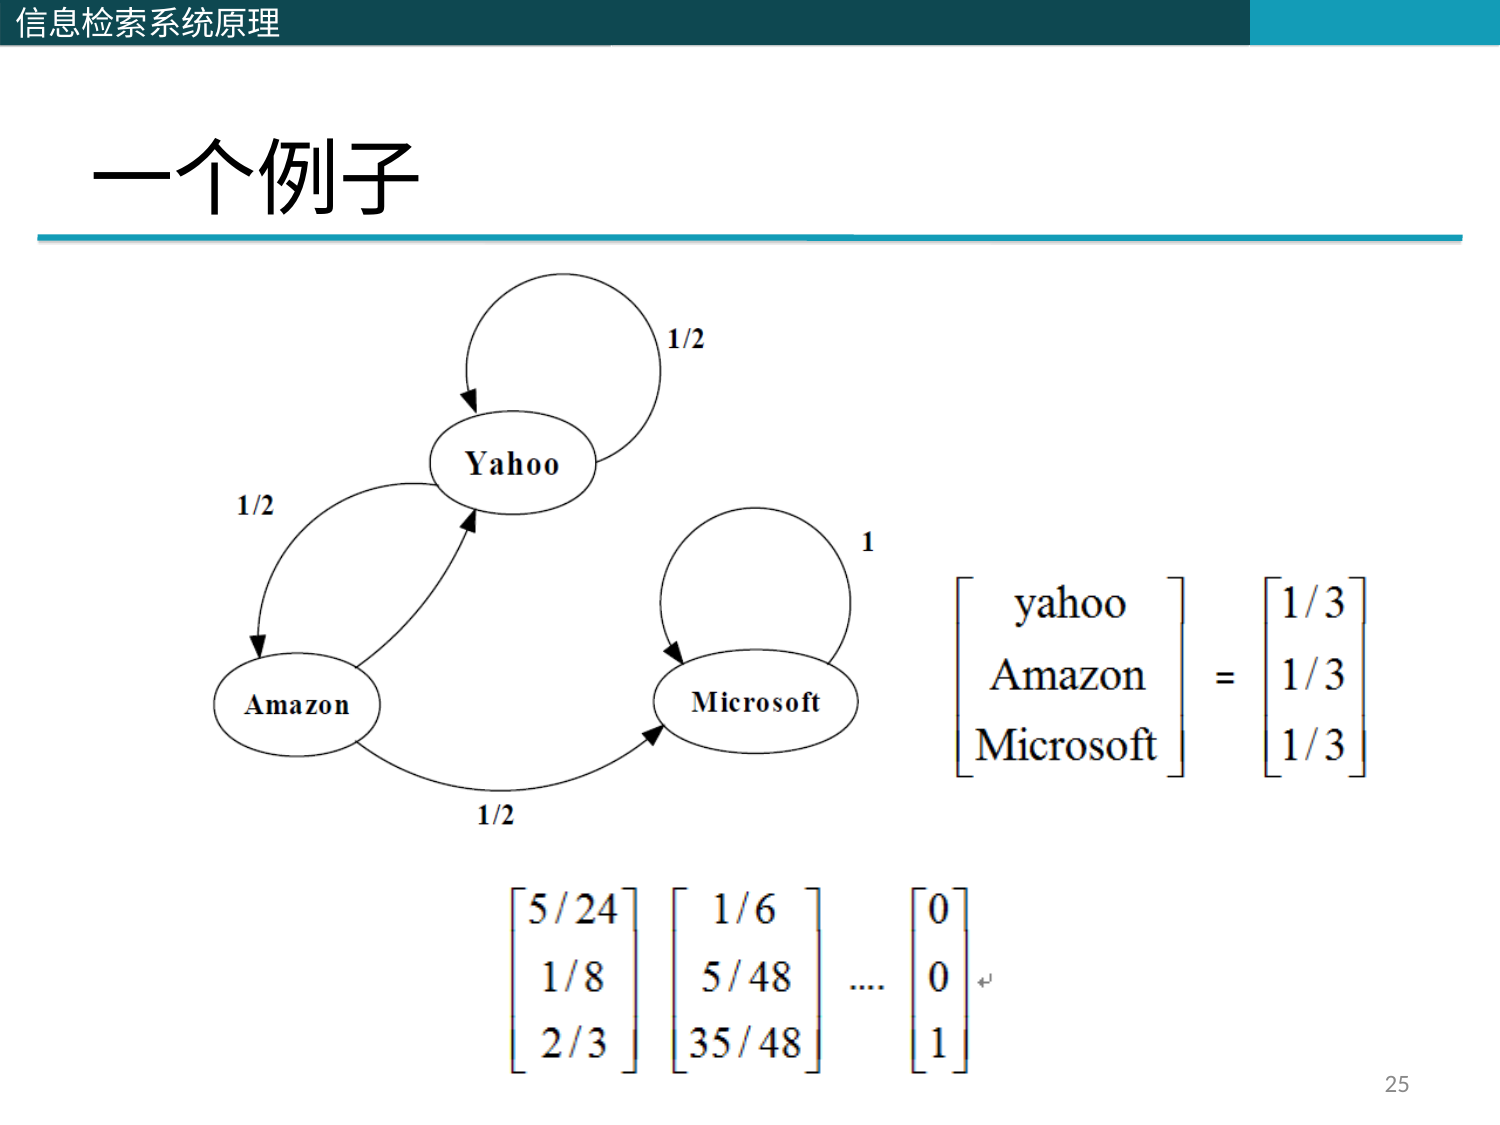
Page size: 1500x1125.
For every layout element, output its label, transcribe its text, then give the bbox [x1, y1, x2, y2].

picture [938, 560, 1377, 788]
picture [480, 860, 1011, 1095]
title 一个例子 [75, 45, 1425, 233]
slide_number 25 [1074, 1062, 1425, 1103]
picture [206, 258, 881, 835]
